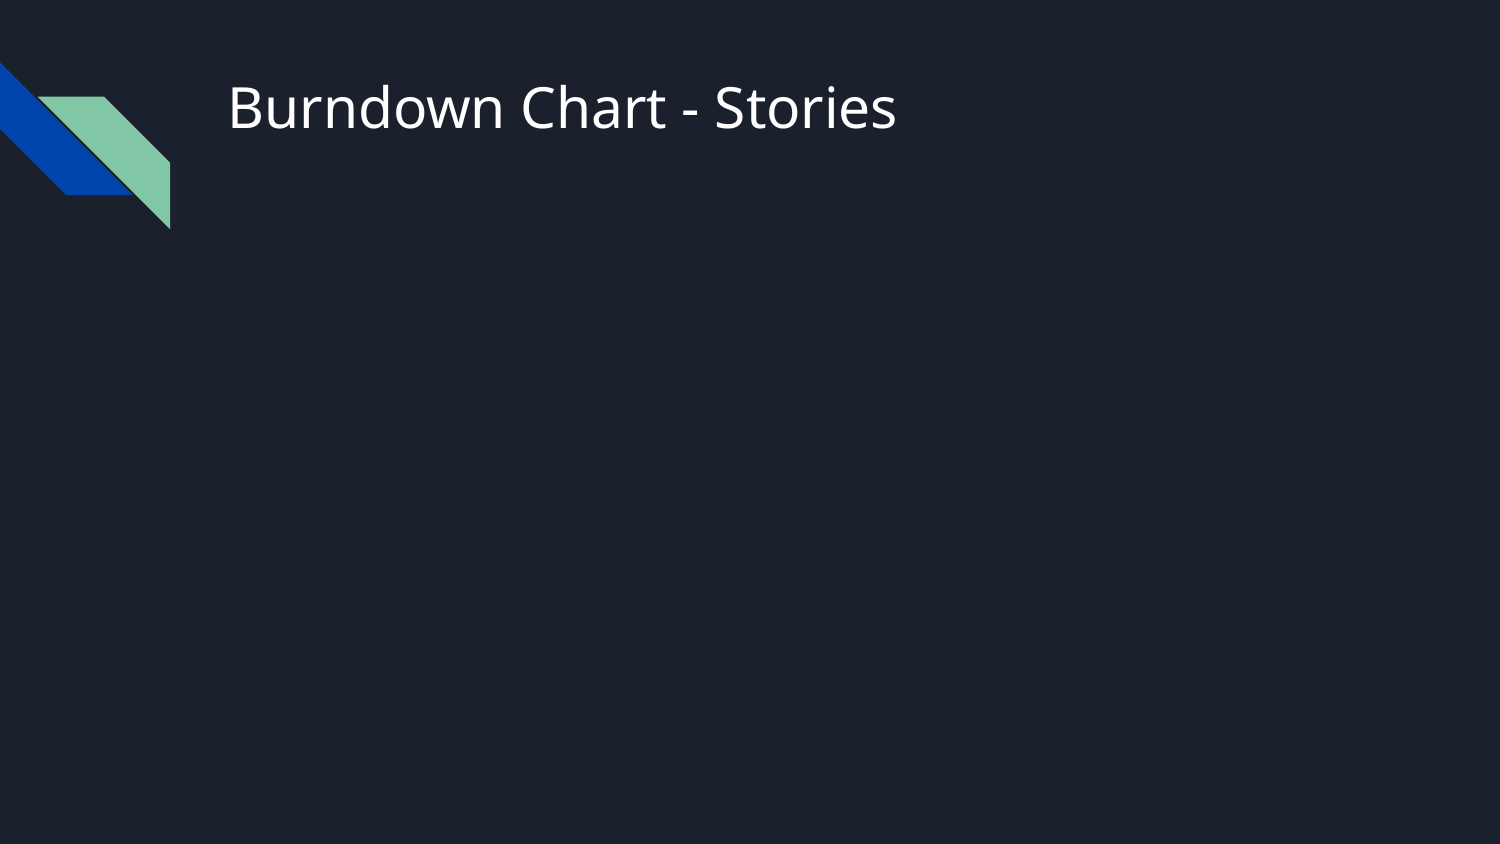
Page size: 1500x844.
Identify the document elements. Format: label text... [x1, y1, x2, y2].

title Burndown Chart - Stories [212, 64, 1369, 216]
